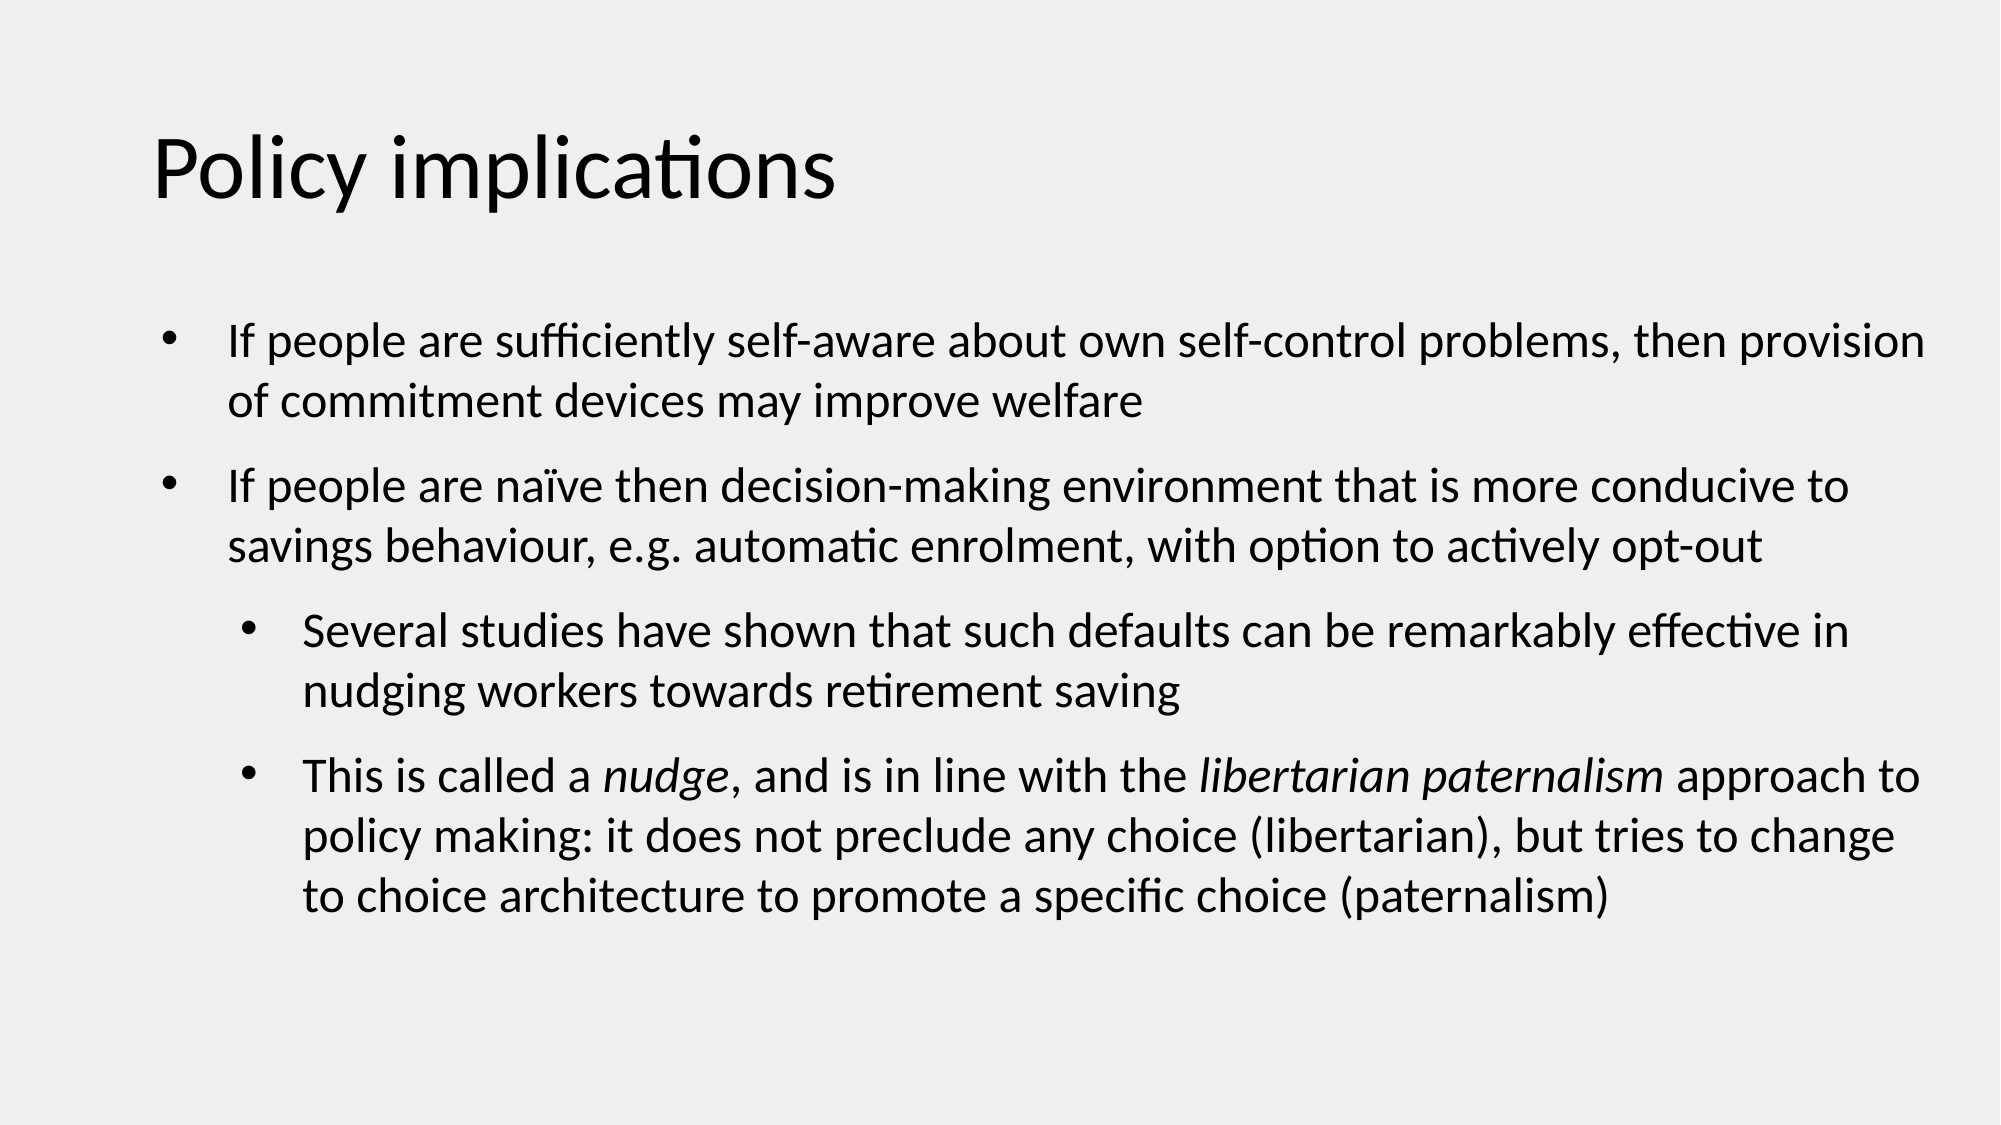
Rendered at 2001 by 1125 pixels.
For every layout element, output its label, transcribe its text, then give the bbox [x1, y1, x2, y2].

list If people are sufficiently self-aware about own self-control problems, then provision of commitment devices may improve welfare If people are naïve then decision-making environment that is more conducive to savings behaviour, e.g. automatic enrolment, with option to actively opt-out Several studies have shown that such defaults can be remarkably effective in nudging workers towards retirement saving This is called a nudge, and is in line with the libertarian paternalism approach to policy making: it does not preclude any choice (libertarian), but tries to change to choice architecture to promote a specific choice (paternalism) [137, 299, 1953, 1125]
title Policy implications [137, 59, 1863, 278]
